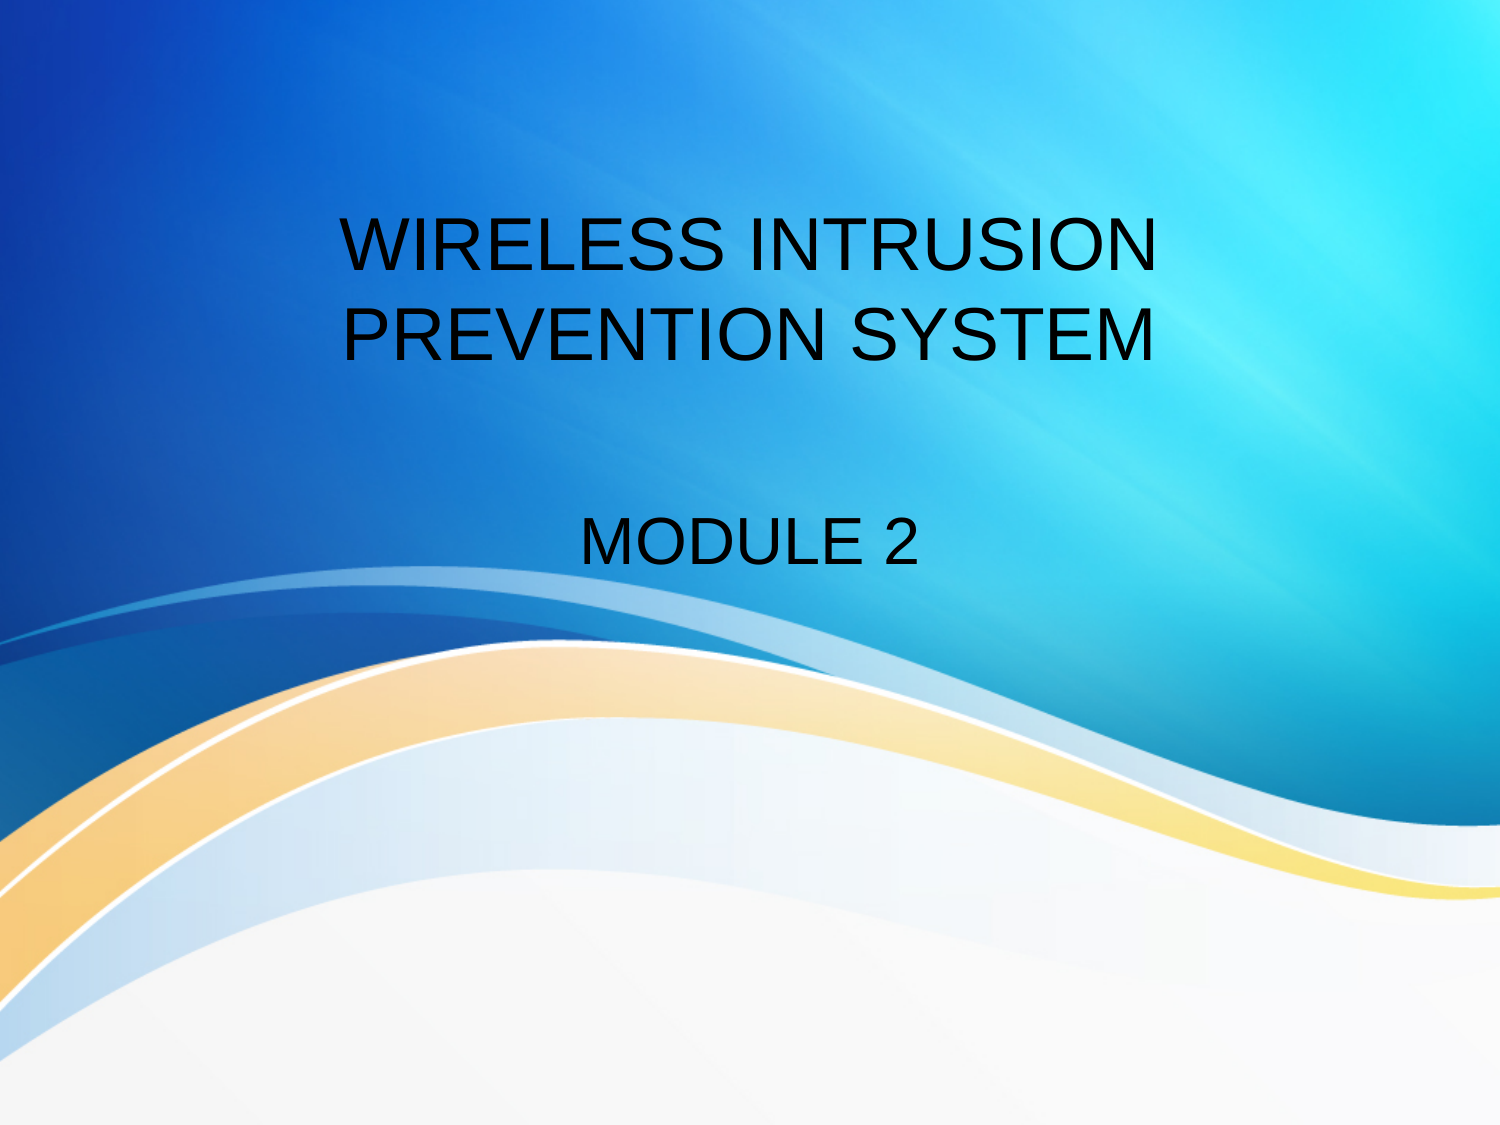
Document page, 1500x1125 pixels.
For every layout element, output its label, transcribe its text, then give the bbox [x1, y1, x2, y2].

picture [0, 0, 1500, 1125]
title WIRELESS INTRUSION PREVENTION SYSTEM [76, 196, 1424, 375]
subtitle MODULE 2 [76, 397, 1425, 686]
